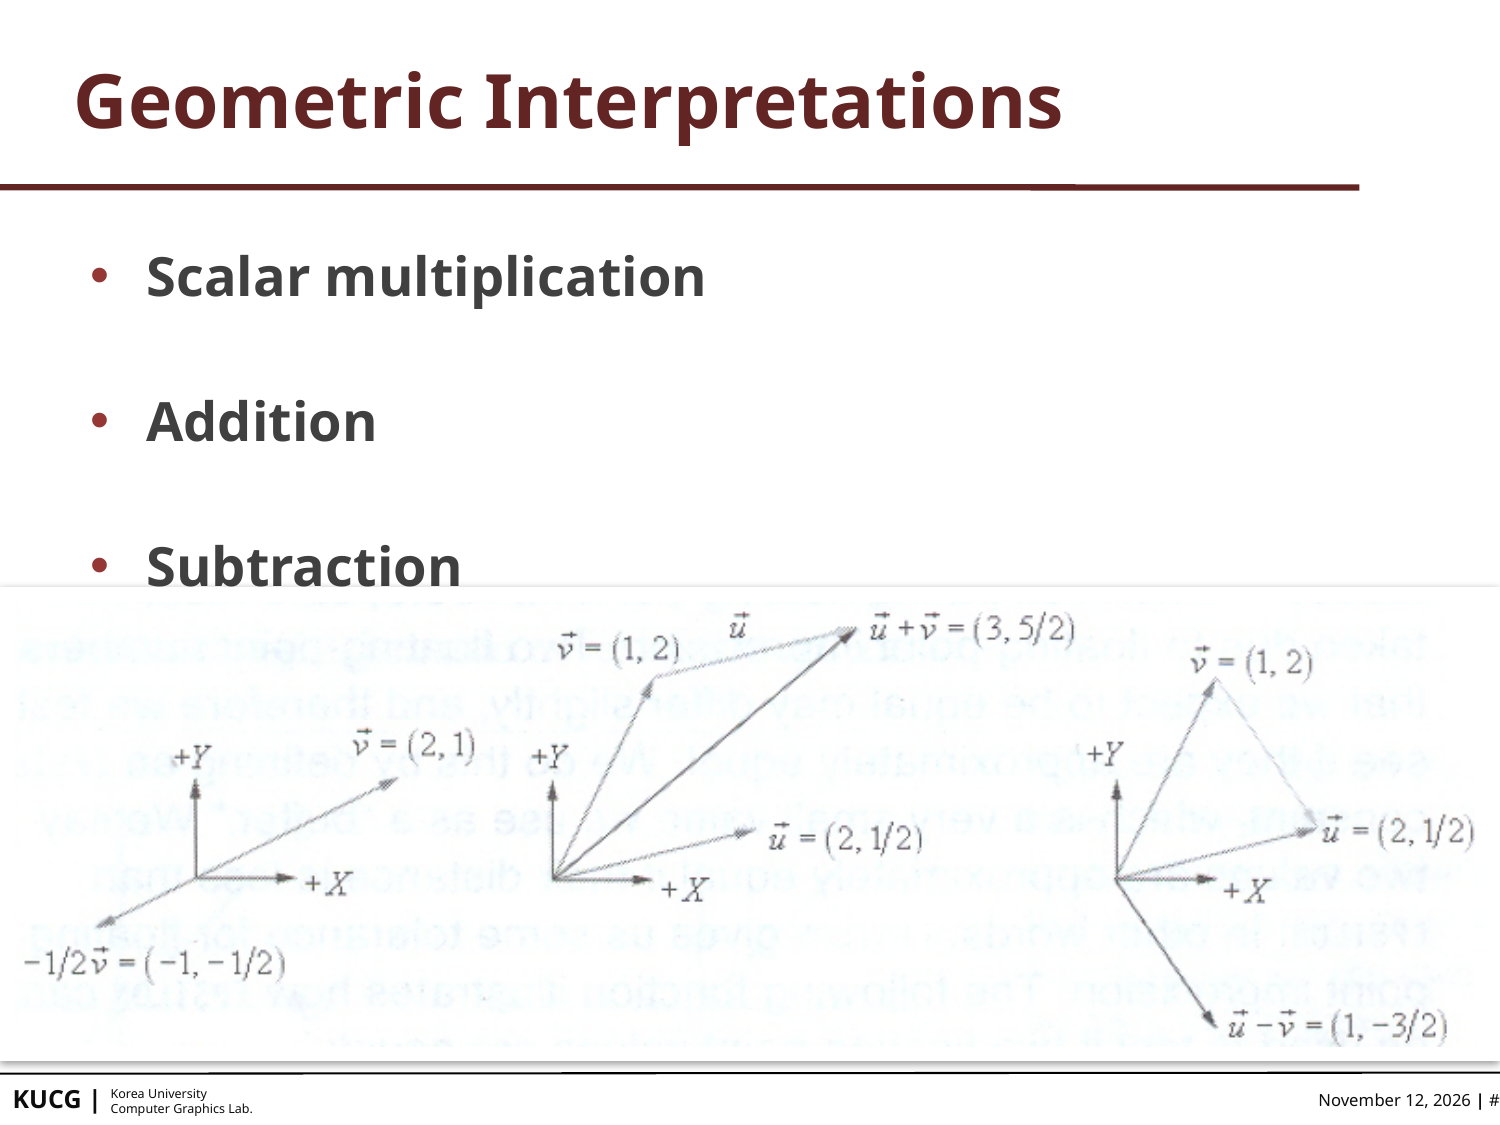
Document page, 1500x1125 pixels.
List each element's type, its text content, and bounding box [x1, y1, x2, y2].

picture [13, 601, 1486, 1048]
title Geometric Interpretations [44, 33, 1395, 164]
list Scalar multiplication Addition Subtraction [75, 234, 1425, 584]
